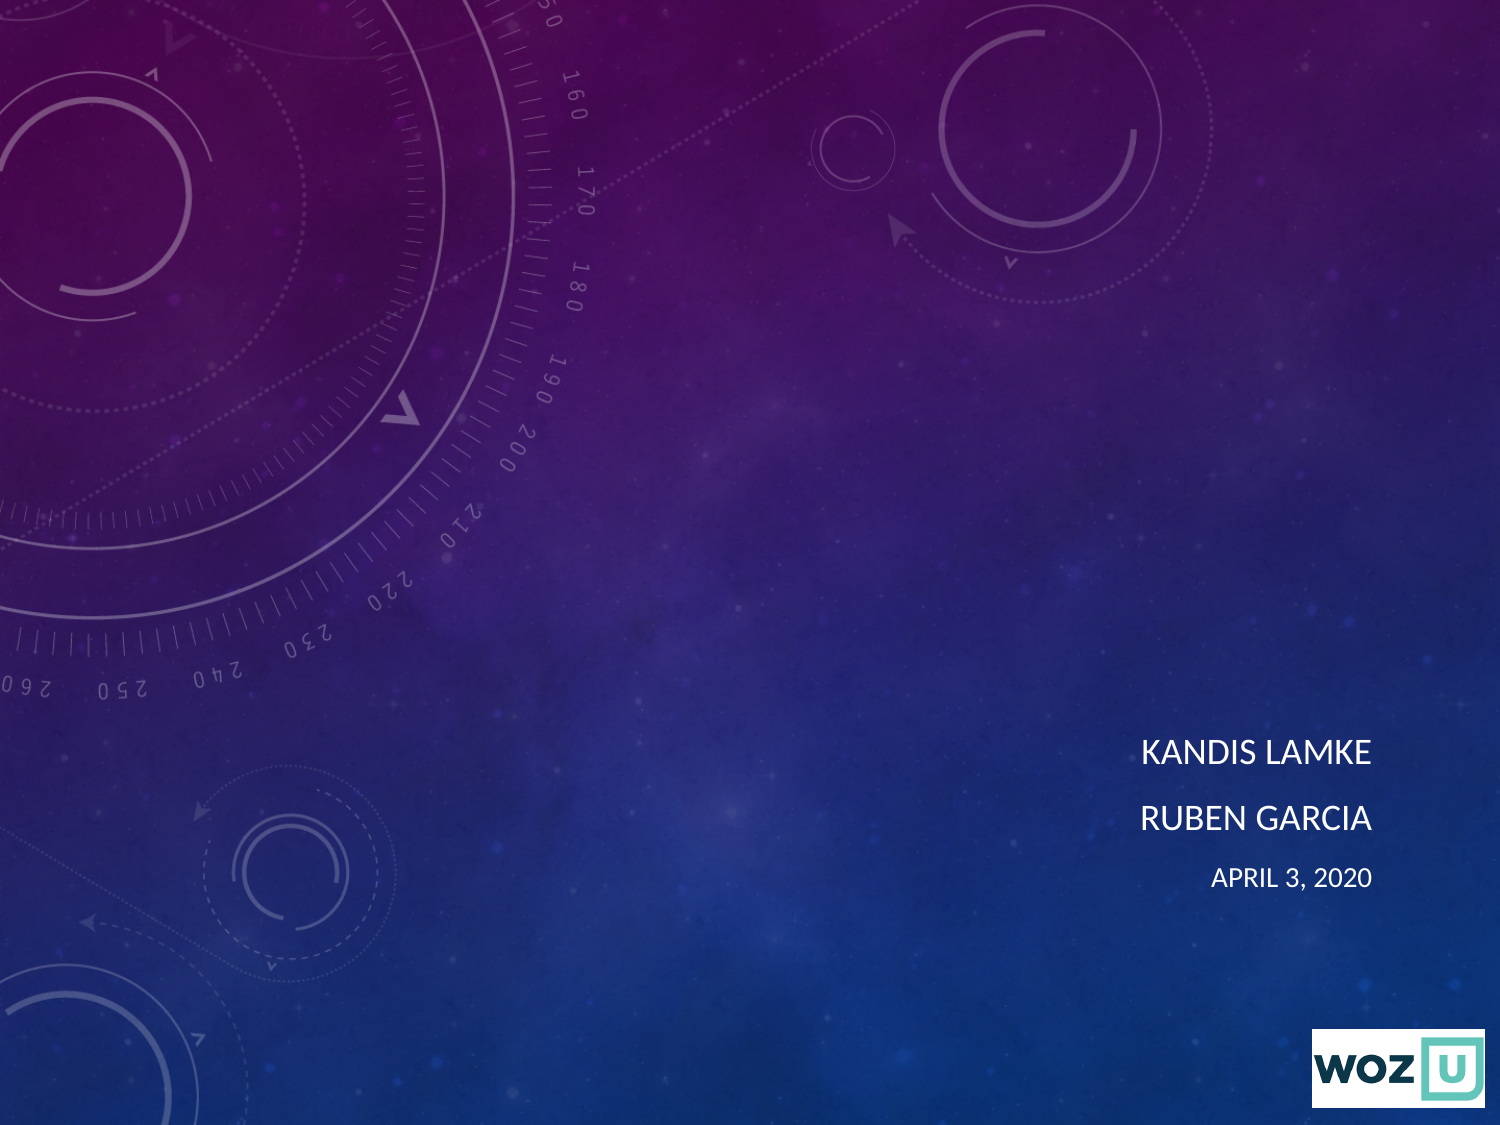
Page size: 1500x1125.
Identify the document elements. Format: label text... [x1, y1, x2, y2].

picture [0, 0, 1500, 1125]
subtitle Kandis Lamke Ruben Garcia April 3, 2020 [450, 719, 1388, 950]
